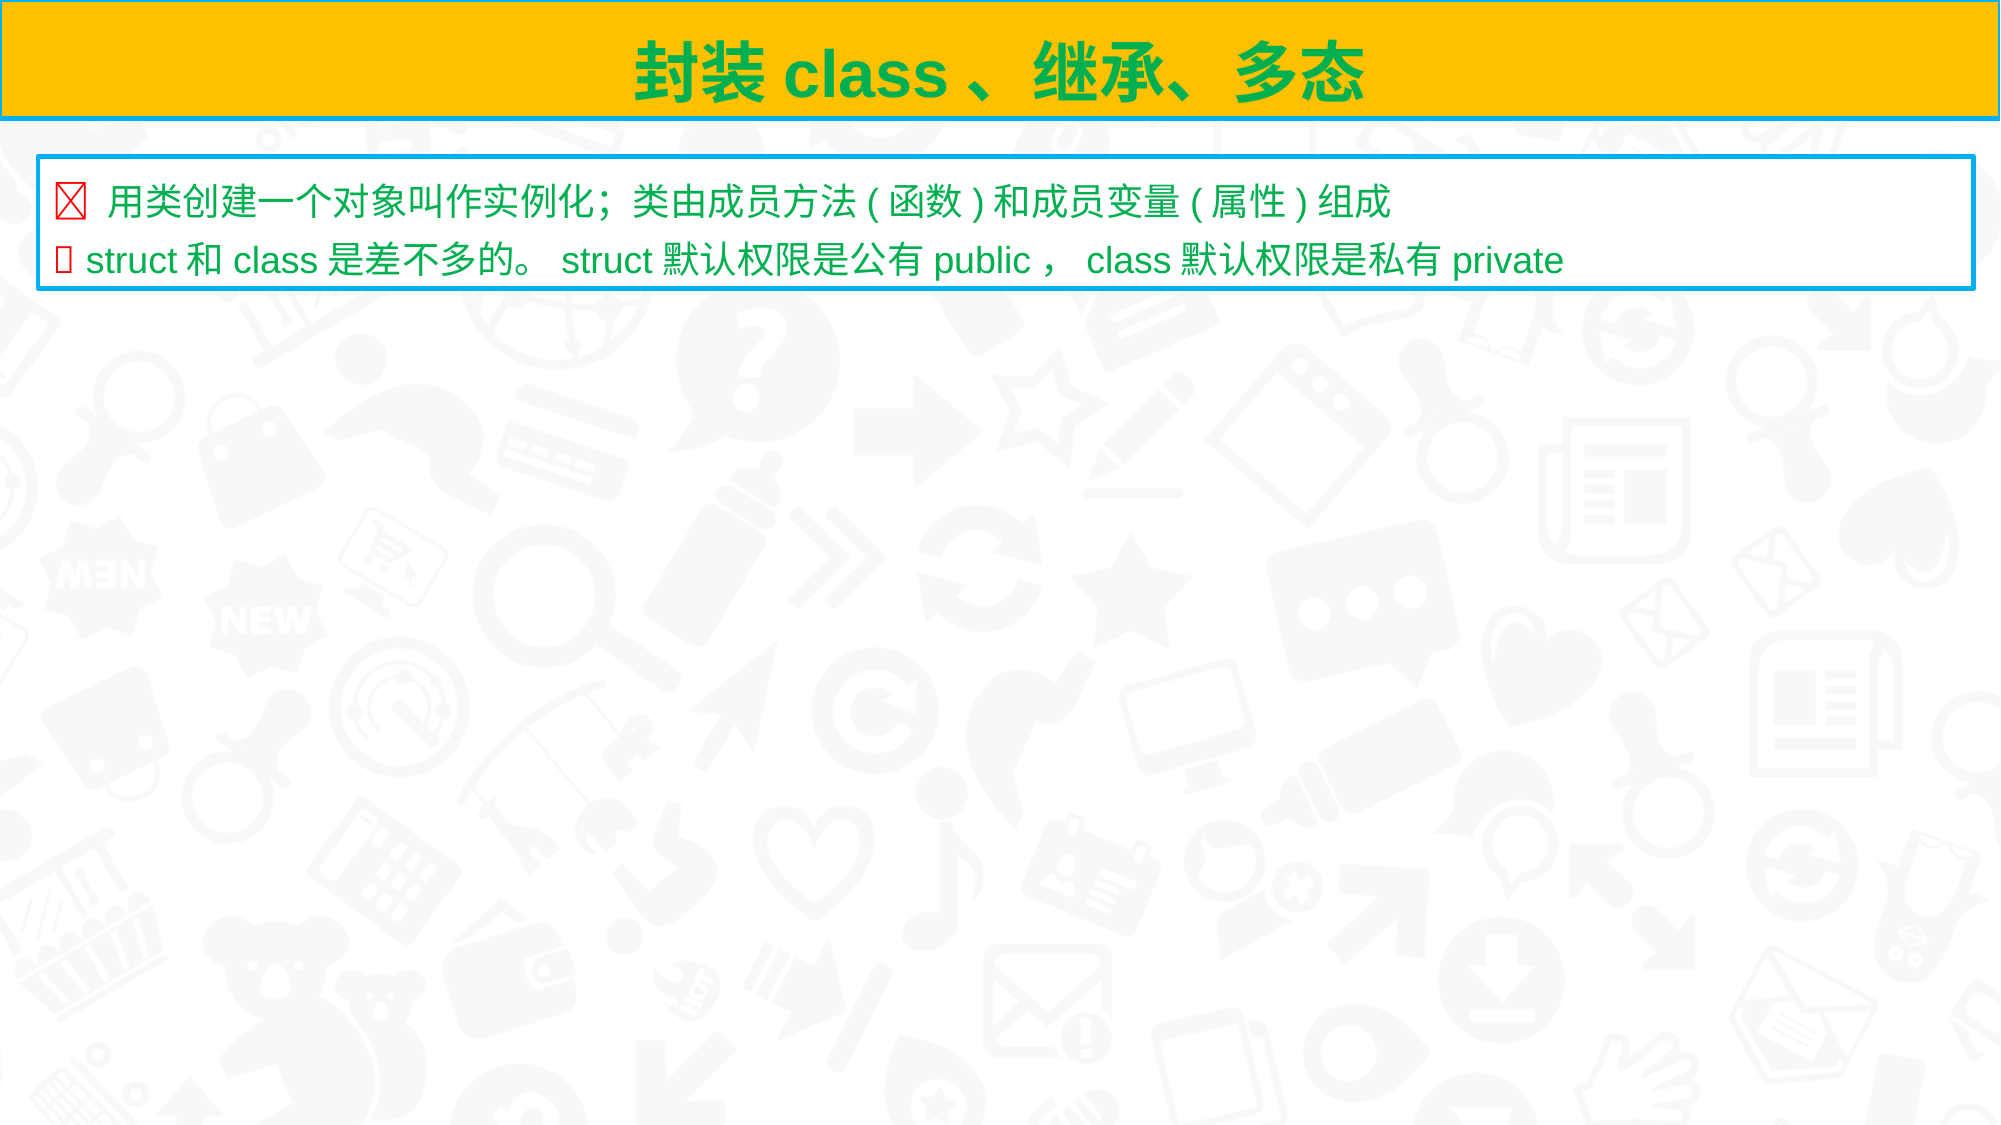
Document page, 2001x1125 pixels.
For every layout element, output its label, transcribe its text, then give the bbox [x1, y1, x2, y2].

text_box  用类创建一个对象叫作实例化；类由成员方法(函数)和成员变量(属性)组成  struct和class是差不多的。struct默认权限是公有public，class默认权限是私有private [38, 156, 1974, 289]
text_box 封装class、继承、多态 [0, 0, 2000, 119]
picture [0, 122, 2001, 1125]
